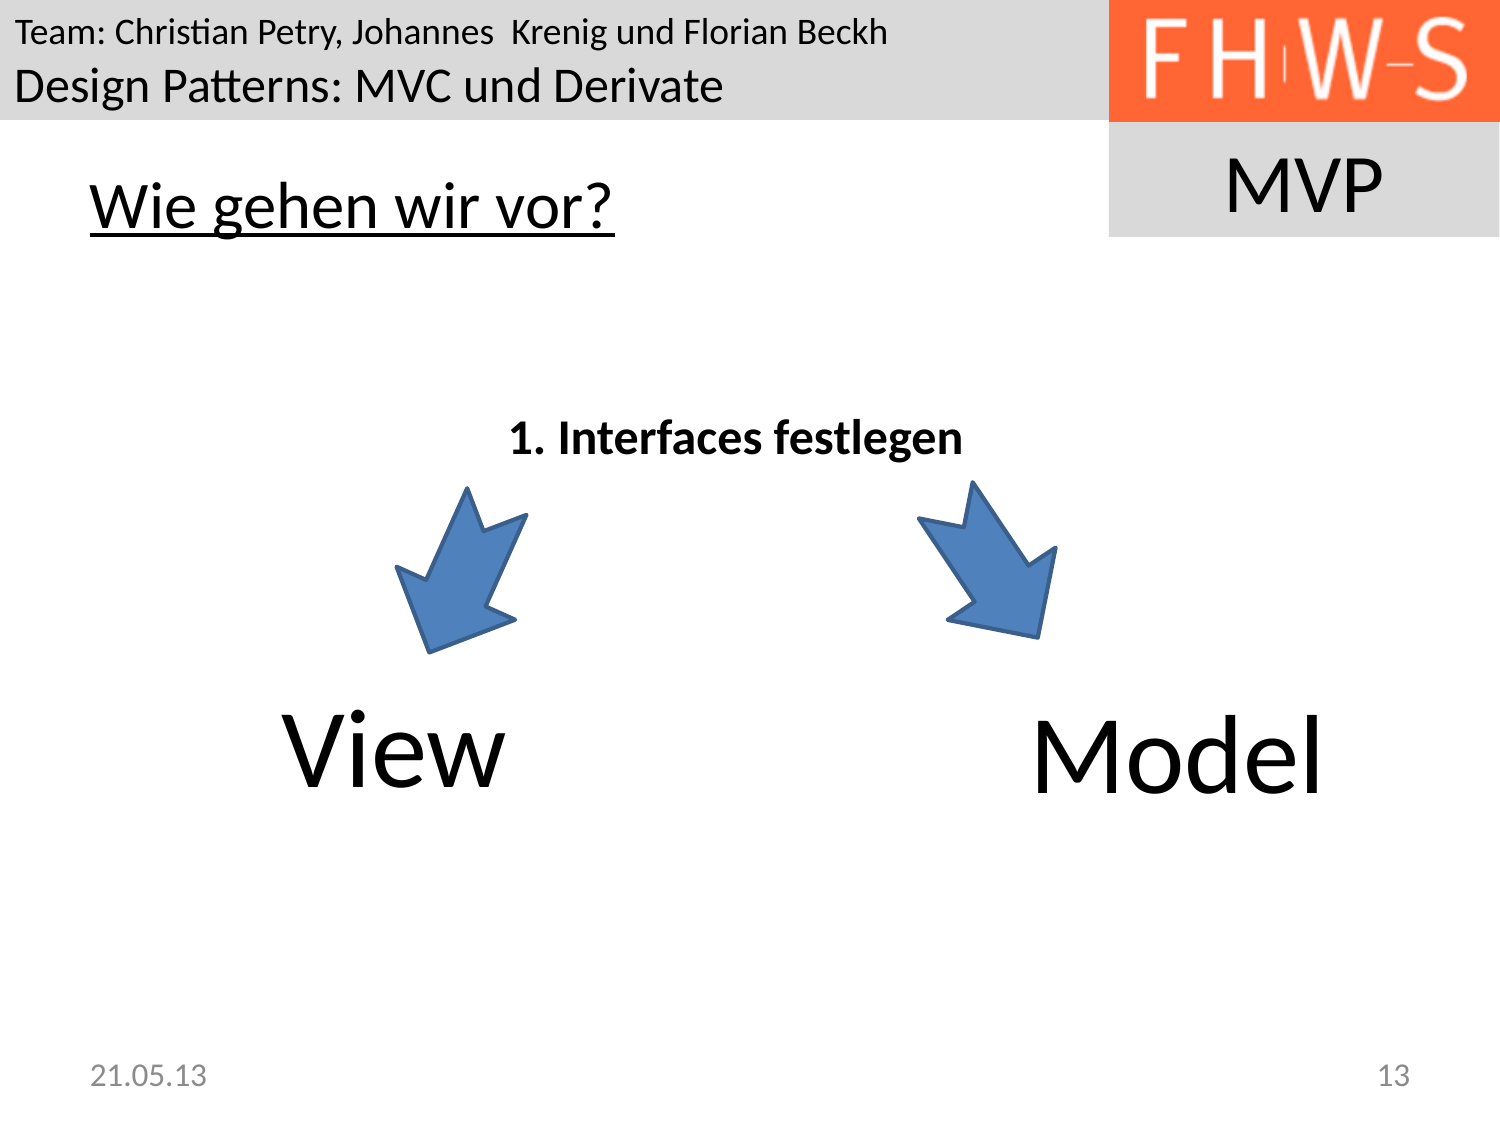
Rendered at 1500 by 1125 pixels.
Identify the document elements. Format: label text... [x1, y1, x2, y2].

text_box [917, 480, 1058, 640]
text_box View [267, 667, 523, 818]
text_box 21.05.13 [74, 1042, 425, 1103]
text_box [394, 486, 529, 655]
text_box 1. Interfaces festlegen [492, 397, 979, 472]
text_box Wie gehen wir vor? [75, 125, 1425, 279]
text_box Model [1014, 673, 1341, 824]
text_box 13 [1074, 1042, 1425, 1103]
picture [1109, 0, 1500, 122]
